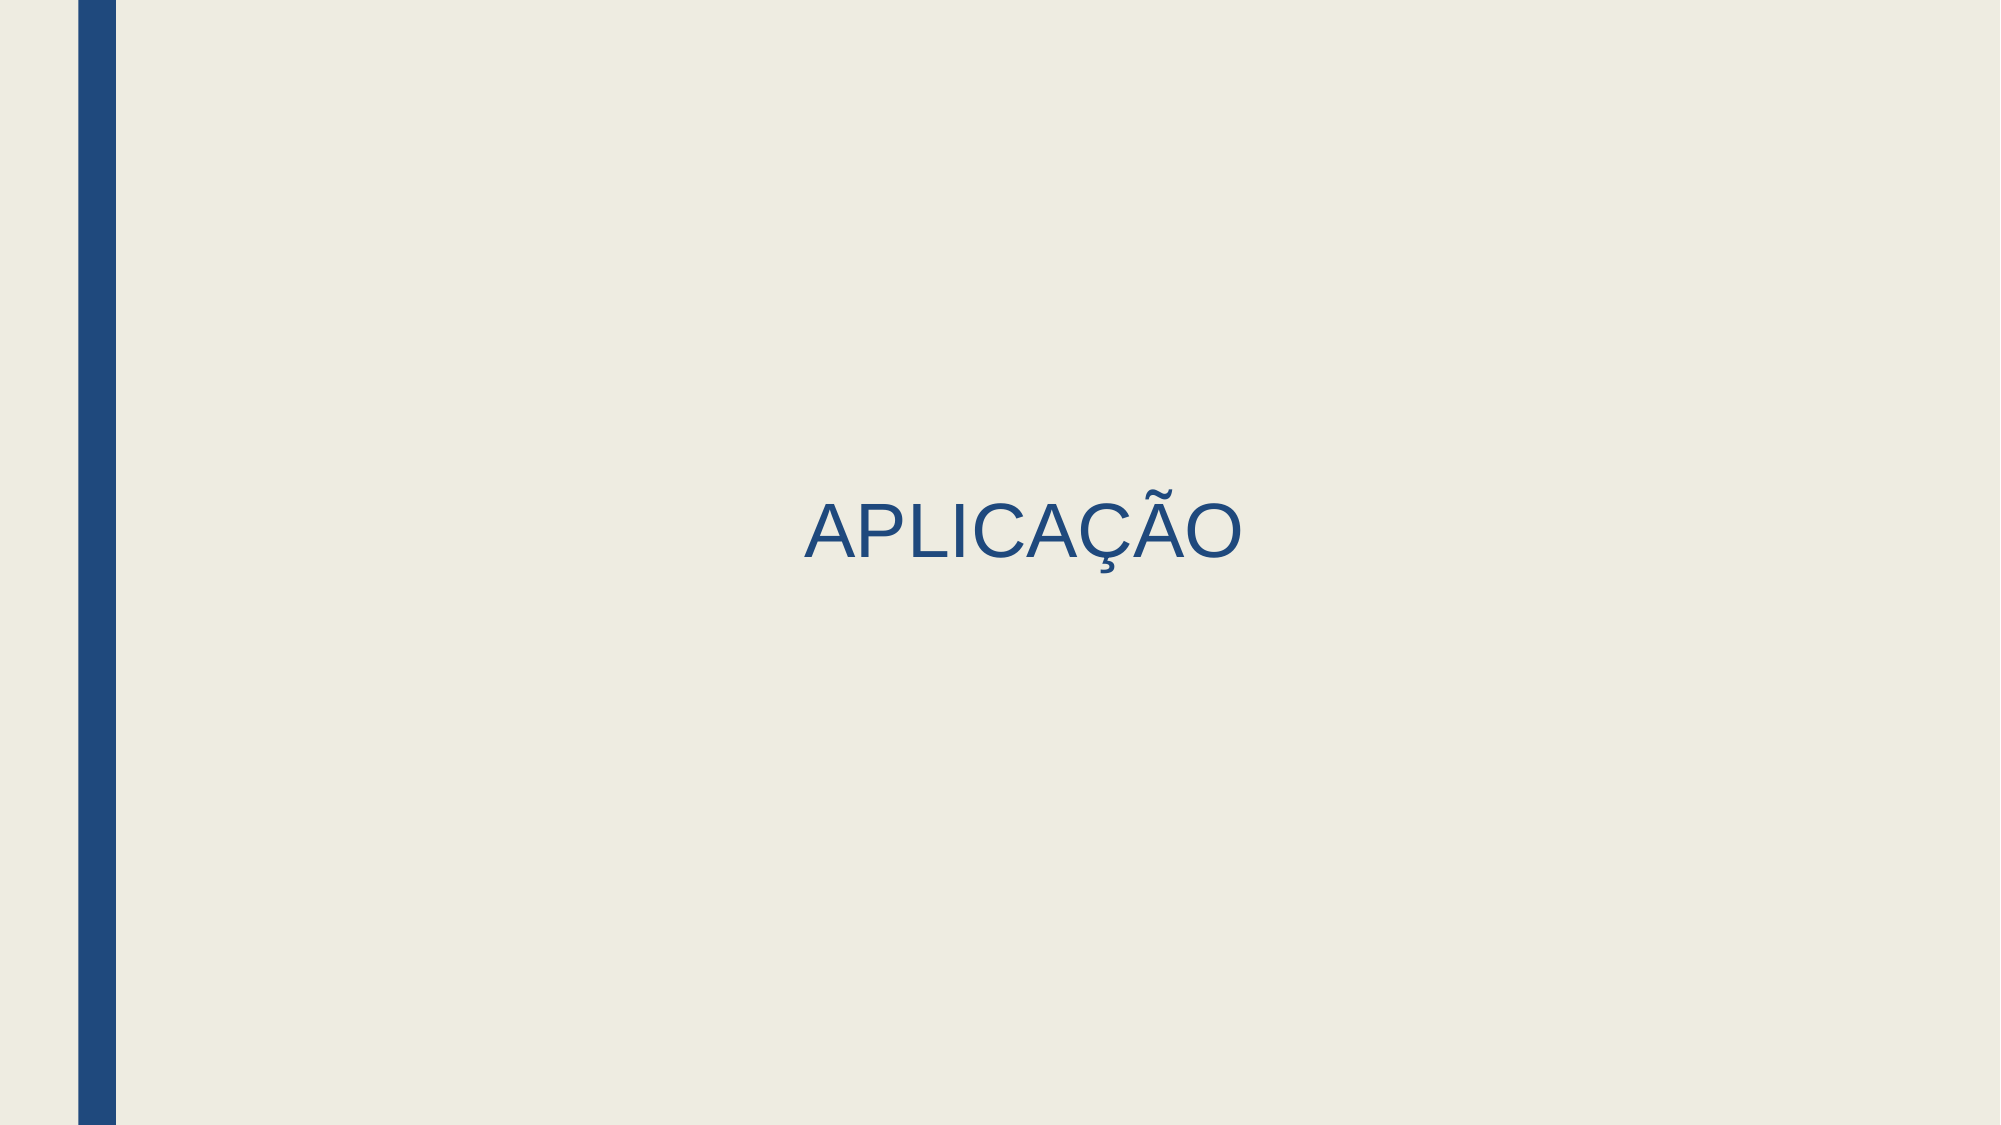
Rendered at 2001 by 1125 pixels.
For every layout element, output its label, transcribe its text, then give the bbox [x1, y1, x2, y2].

title APLICAÇÃO [789, 483, 2000, 728]
